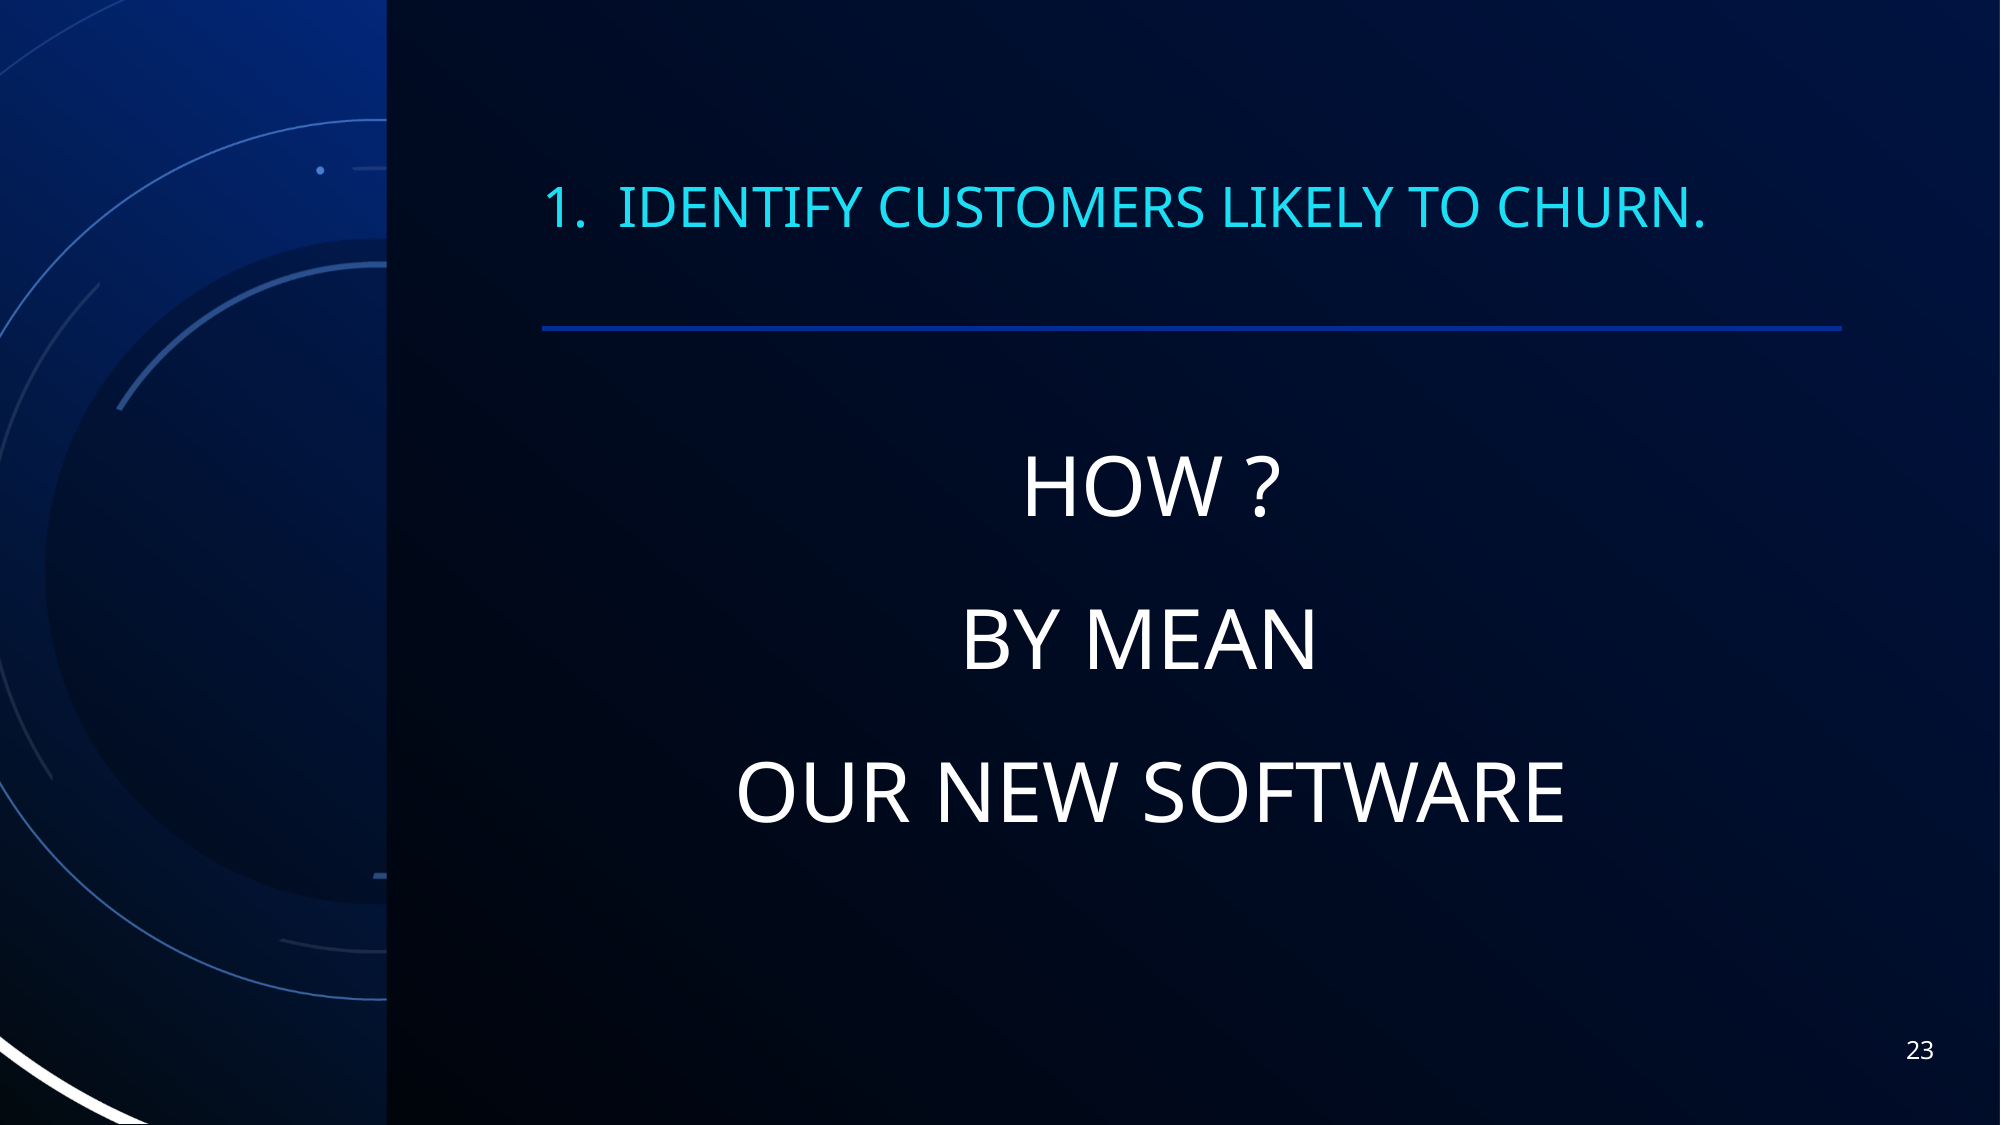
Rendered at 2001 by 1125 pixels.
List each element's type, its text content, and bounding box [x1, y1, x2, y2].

list HOW ? BY MEAN OUR NEW SOFTWARE [542, 405, 1760, 1009]
picture [0, 0, 387, 1124]
text_box Identify customers likely to churn. [542, 169, 2000, 376]
slide_number 23 [1499, 1021, 1950, 1082]
